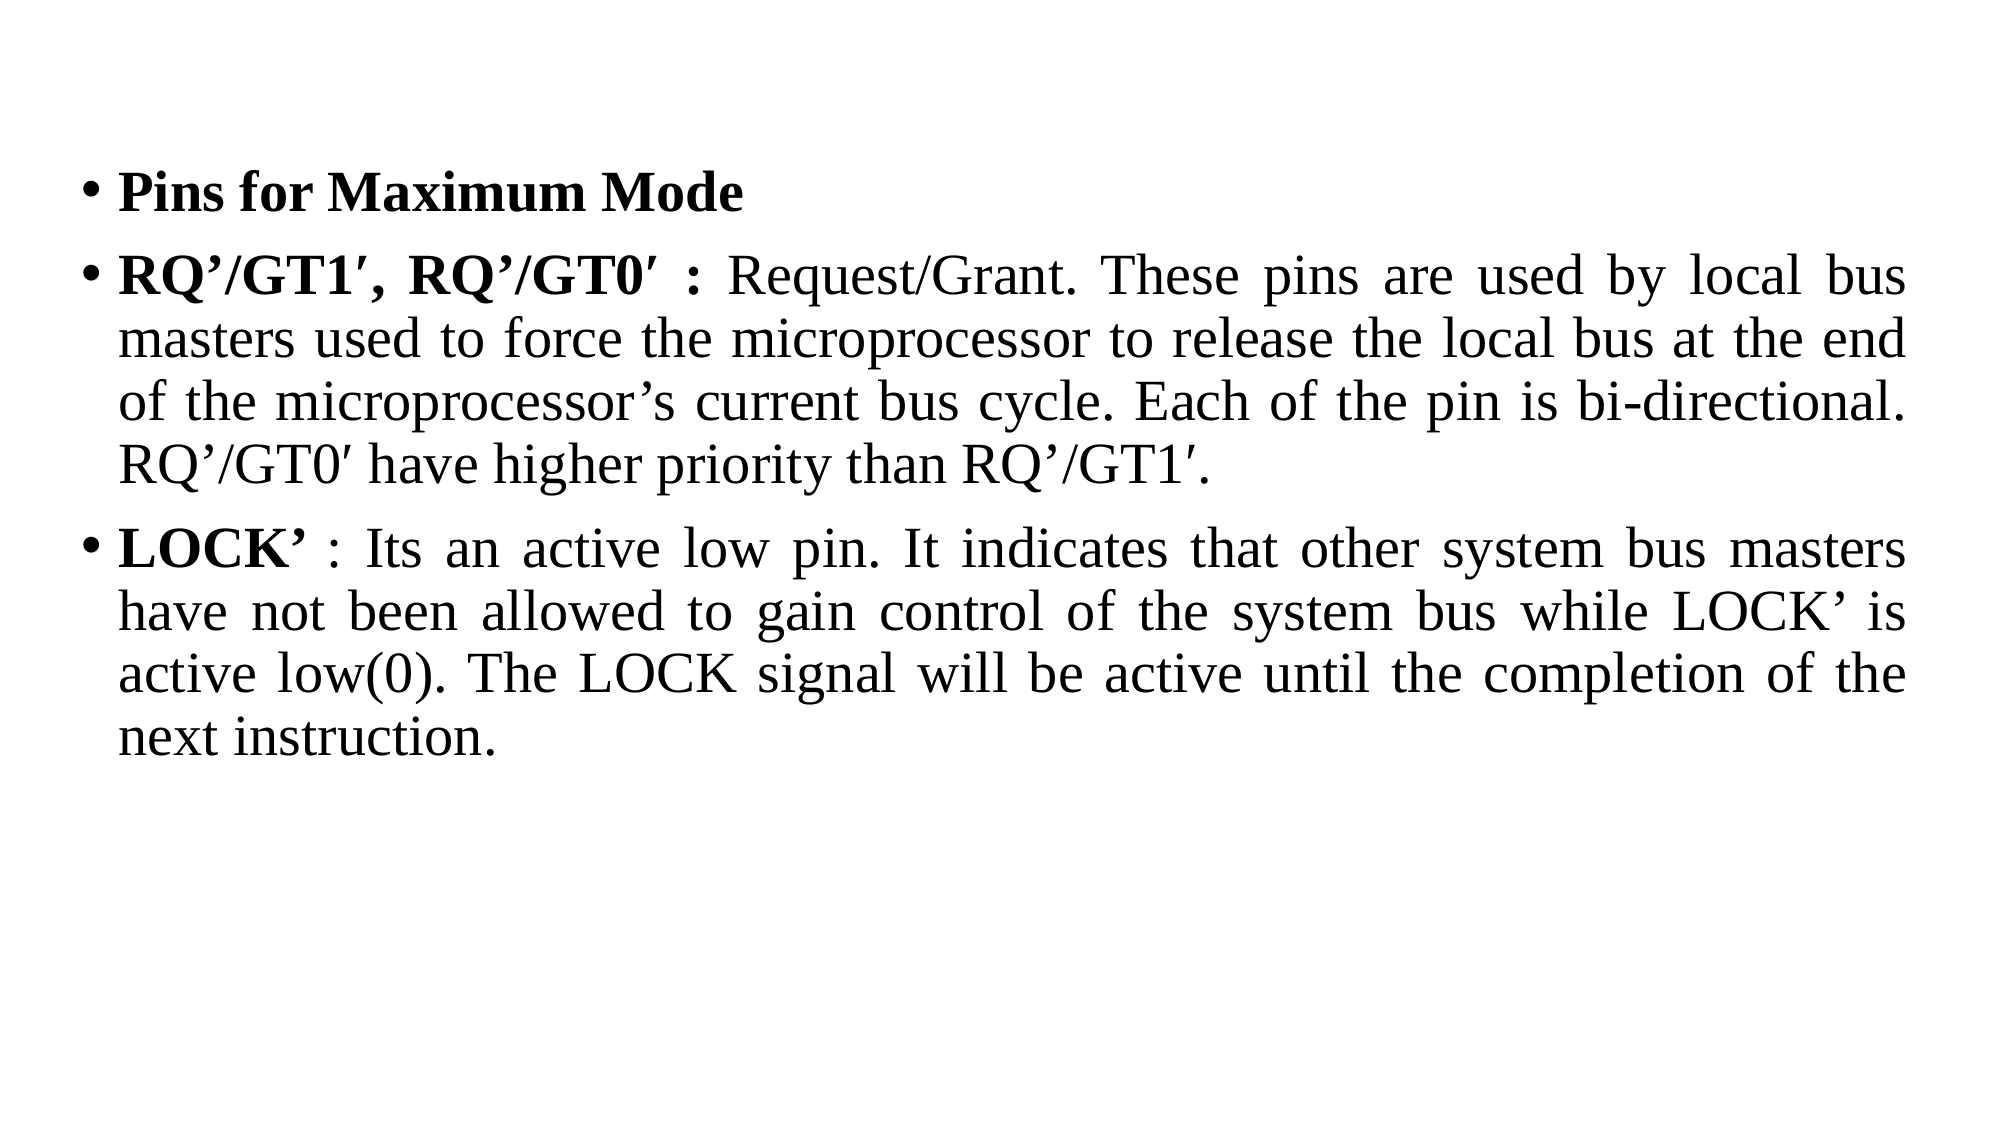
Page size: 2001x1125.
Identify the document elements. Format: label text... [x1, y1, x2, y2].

list Pins for Maximum Mode RQ’/GT1′, RQ’/GT0′ : Request/Grant. These pins are used by local bus masters used to force the microprocessor to release the local bus at the end of the microprocessor’s current bus cycle. Each of the pin is bi-directional. RQ’/GT0′ have higher priority than RQ’/GT1′. LOCK’ : Its an active low pin. It indicates that other system bus masters have not been allowed to gain control of the system bus while LOCK’ is active low(0). The LOCK signal will be active until the completion of the next instruction. [66, 153, 1924, 1014]
